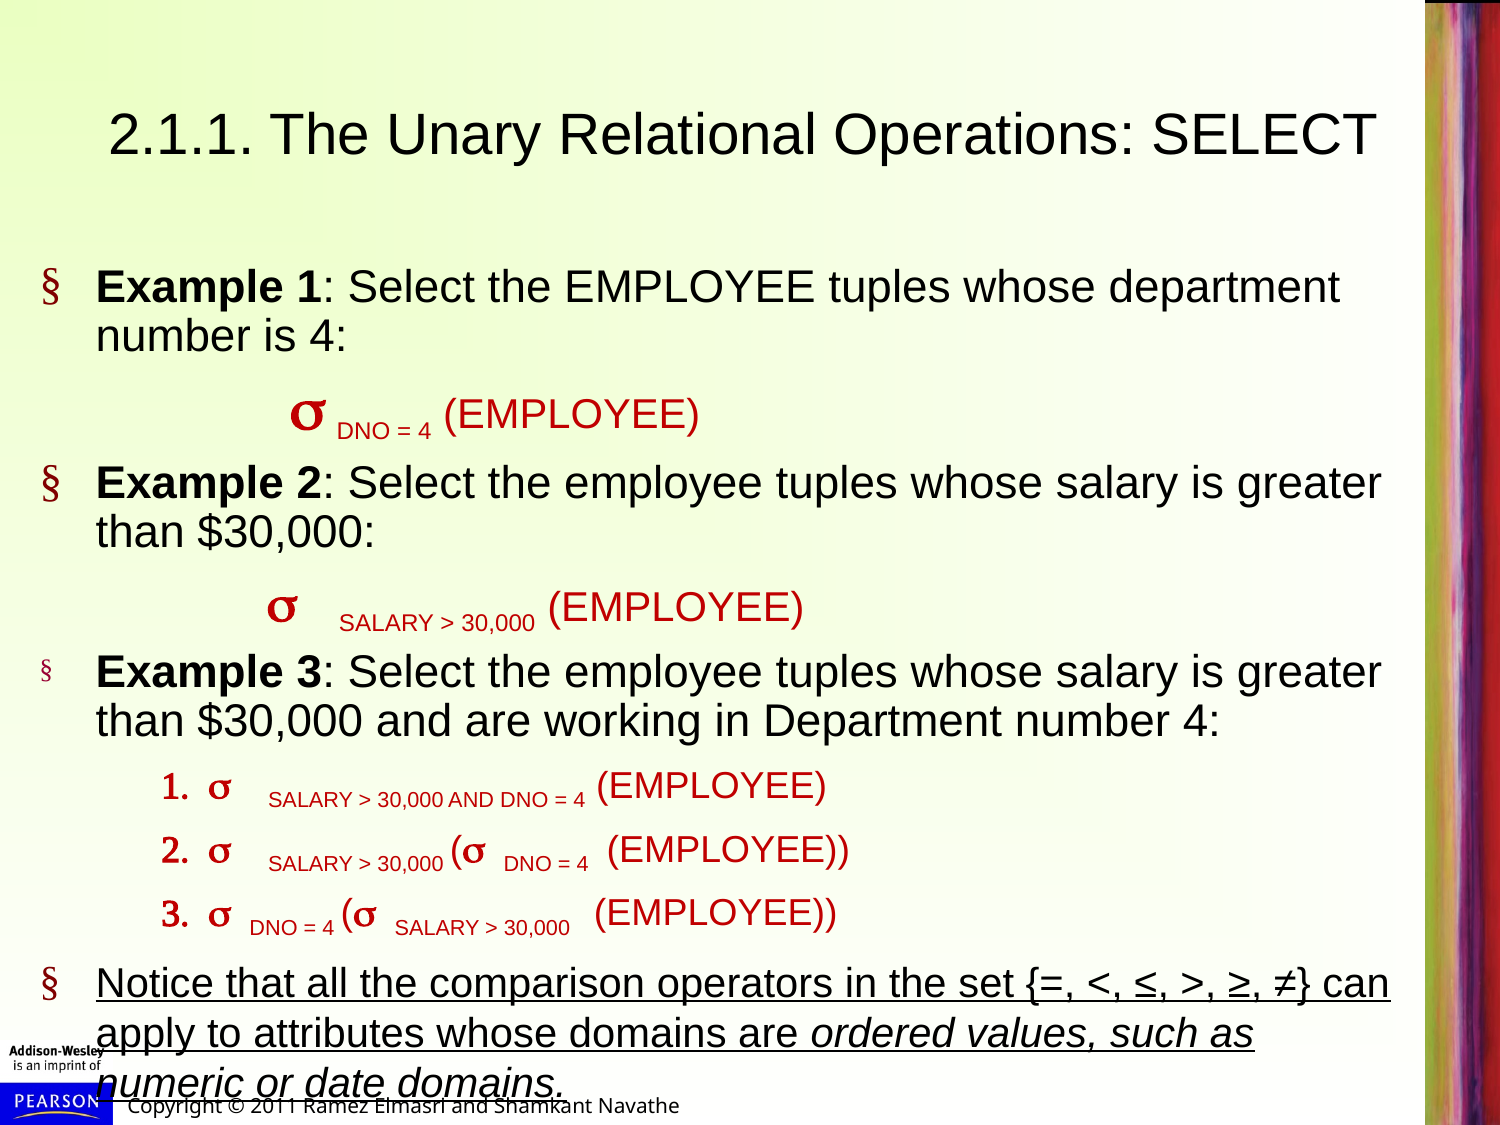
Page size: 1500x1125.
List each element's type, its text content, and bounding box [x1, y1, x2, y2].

list Example 1: Select the EMPLOYEE tuples whose department number is 4:  DNO = 4 (EMPLOYEE) Example 2: Select the employee tuples whose salary is greater than $30,000:  SALARY > 30,000 (EMPLOYEE) Example 3: Select the employee tuples whose salary is greater than $30,000 and are working in Department number 4: 1.  SALARY > 30,000 AND DNO = 4 (EMPLOYEE) 2.  SALARY > 30,000 ( DNO = 4 (EMPLOYEE)) 3.  DNO = 4 ( SALARY > 30,000 (EMPLOYEE)) Notice that all the comparison operators in the set {=, <, ≤, >, ≥, ≠} can apply to attributes whose domains are ordered values, such as numeric or date domains. [39, 262, 1401, 1083]
title 2.1.1. The Unary Relational Operations: SELECT [37, 49, 1451, 213]
picture [0, 0, 1500, 1125]
